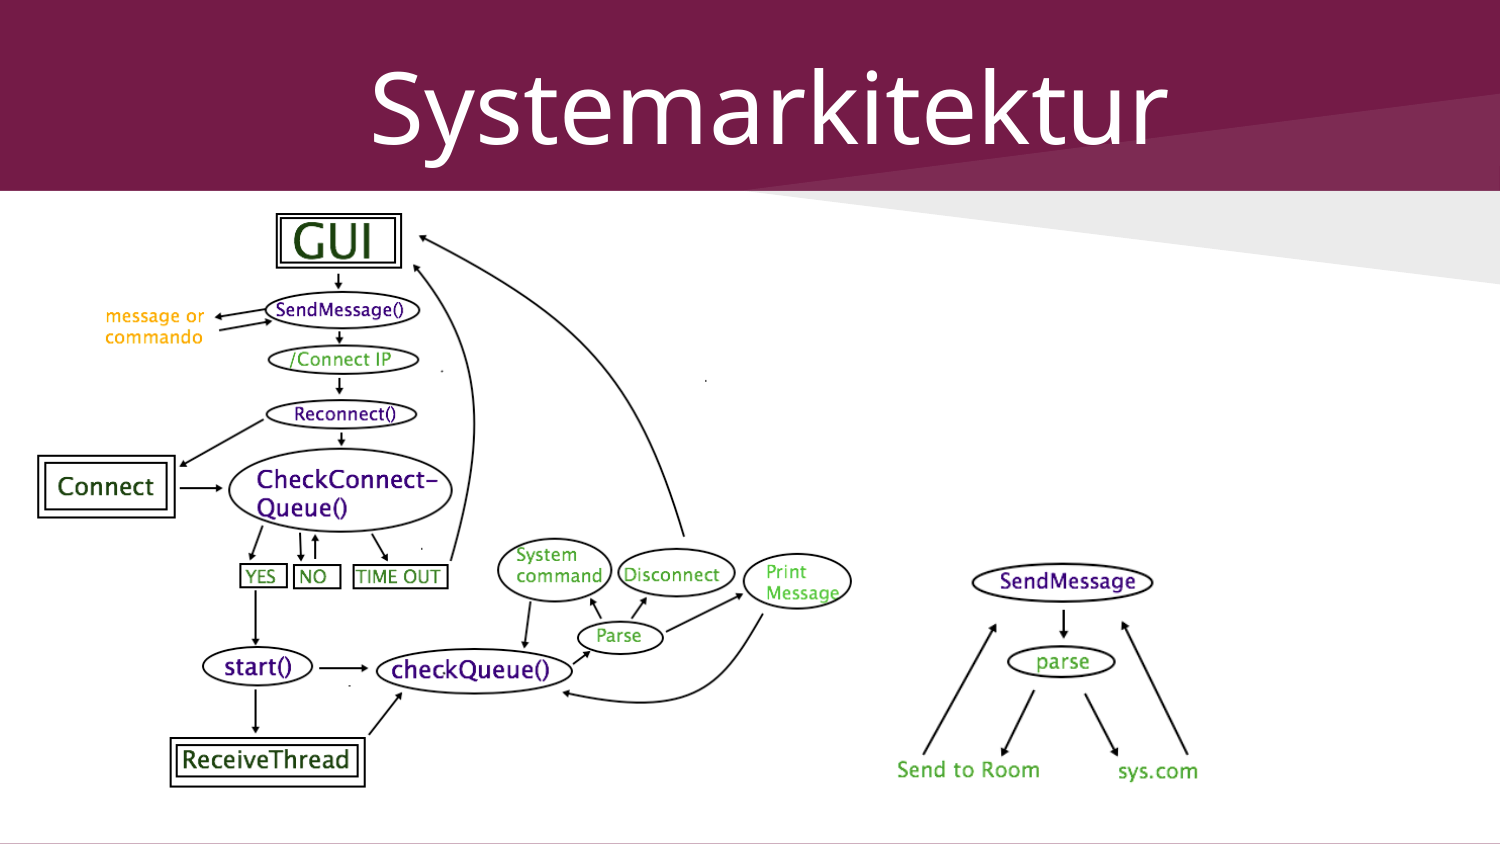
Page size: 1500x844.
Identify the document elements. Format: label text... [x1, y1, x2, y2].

picture [869, 538, 1236, 809]
title Systemarkitektur [197, 33, 1276, 175]
picture [14, 212, 860, 824]
